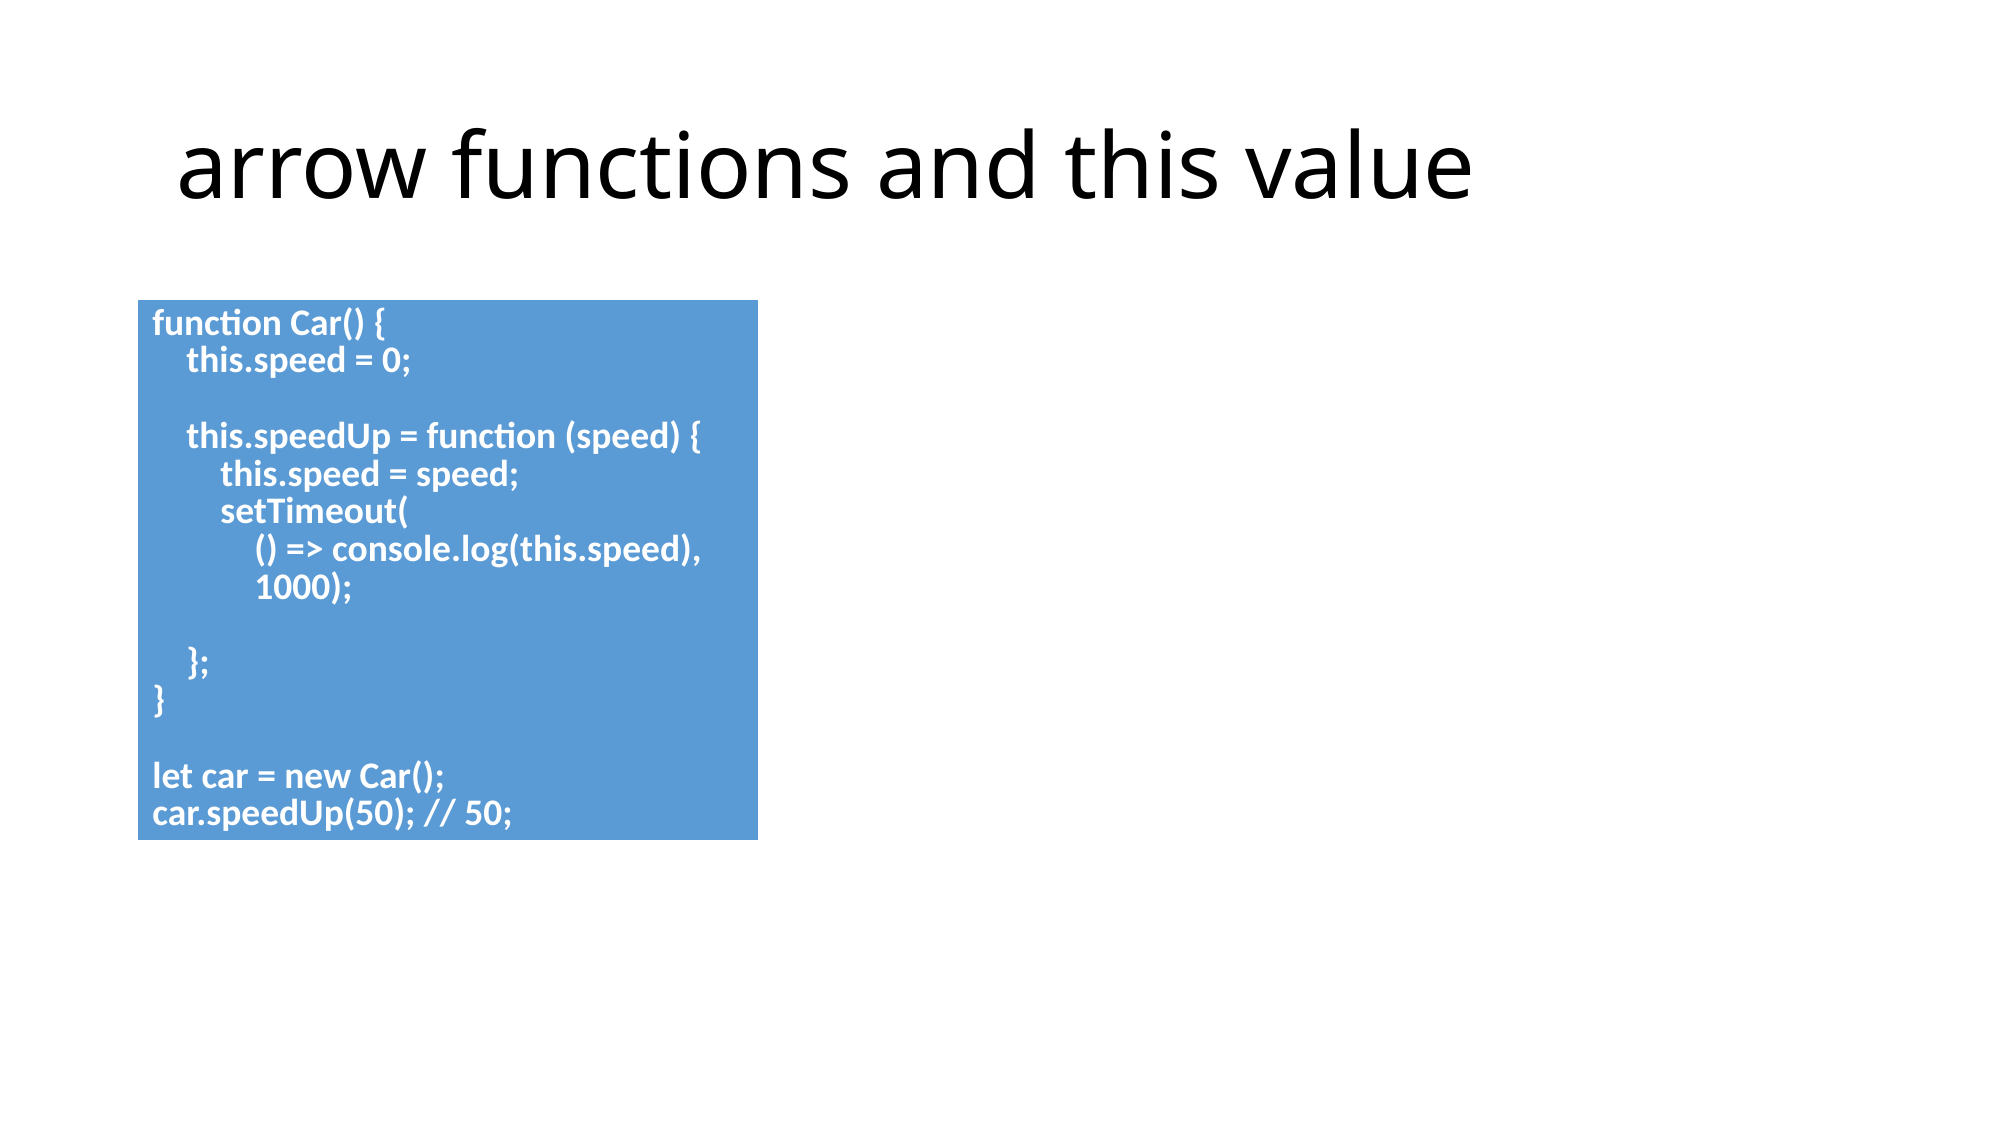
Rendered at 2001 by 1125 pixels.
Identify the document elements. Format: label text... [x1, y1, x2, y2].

title arrow functions and this value [137, 59, 1863, 278]
table_header function Car() { this.speed = 0; this.speedUp = function (speed) { this.speed = speed; setTimeout( () => console.log(this.speed), 1000); }; } let car = new Car(); car.speedUp(50); // 50; [138, 300, 758, 840]
